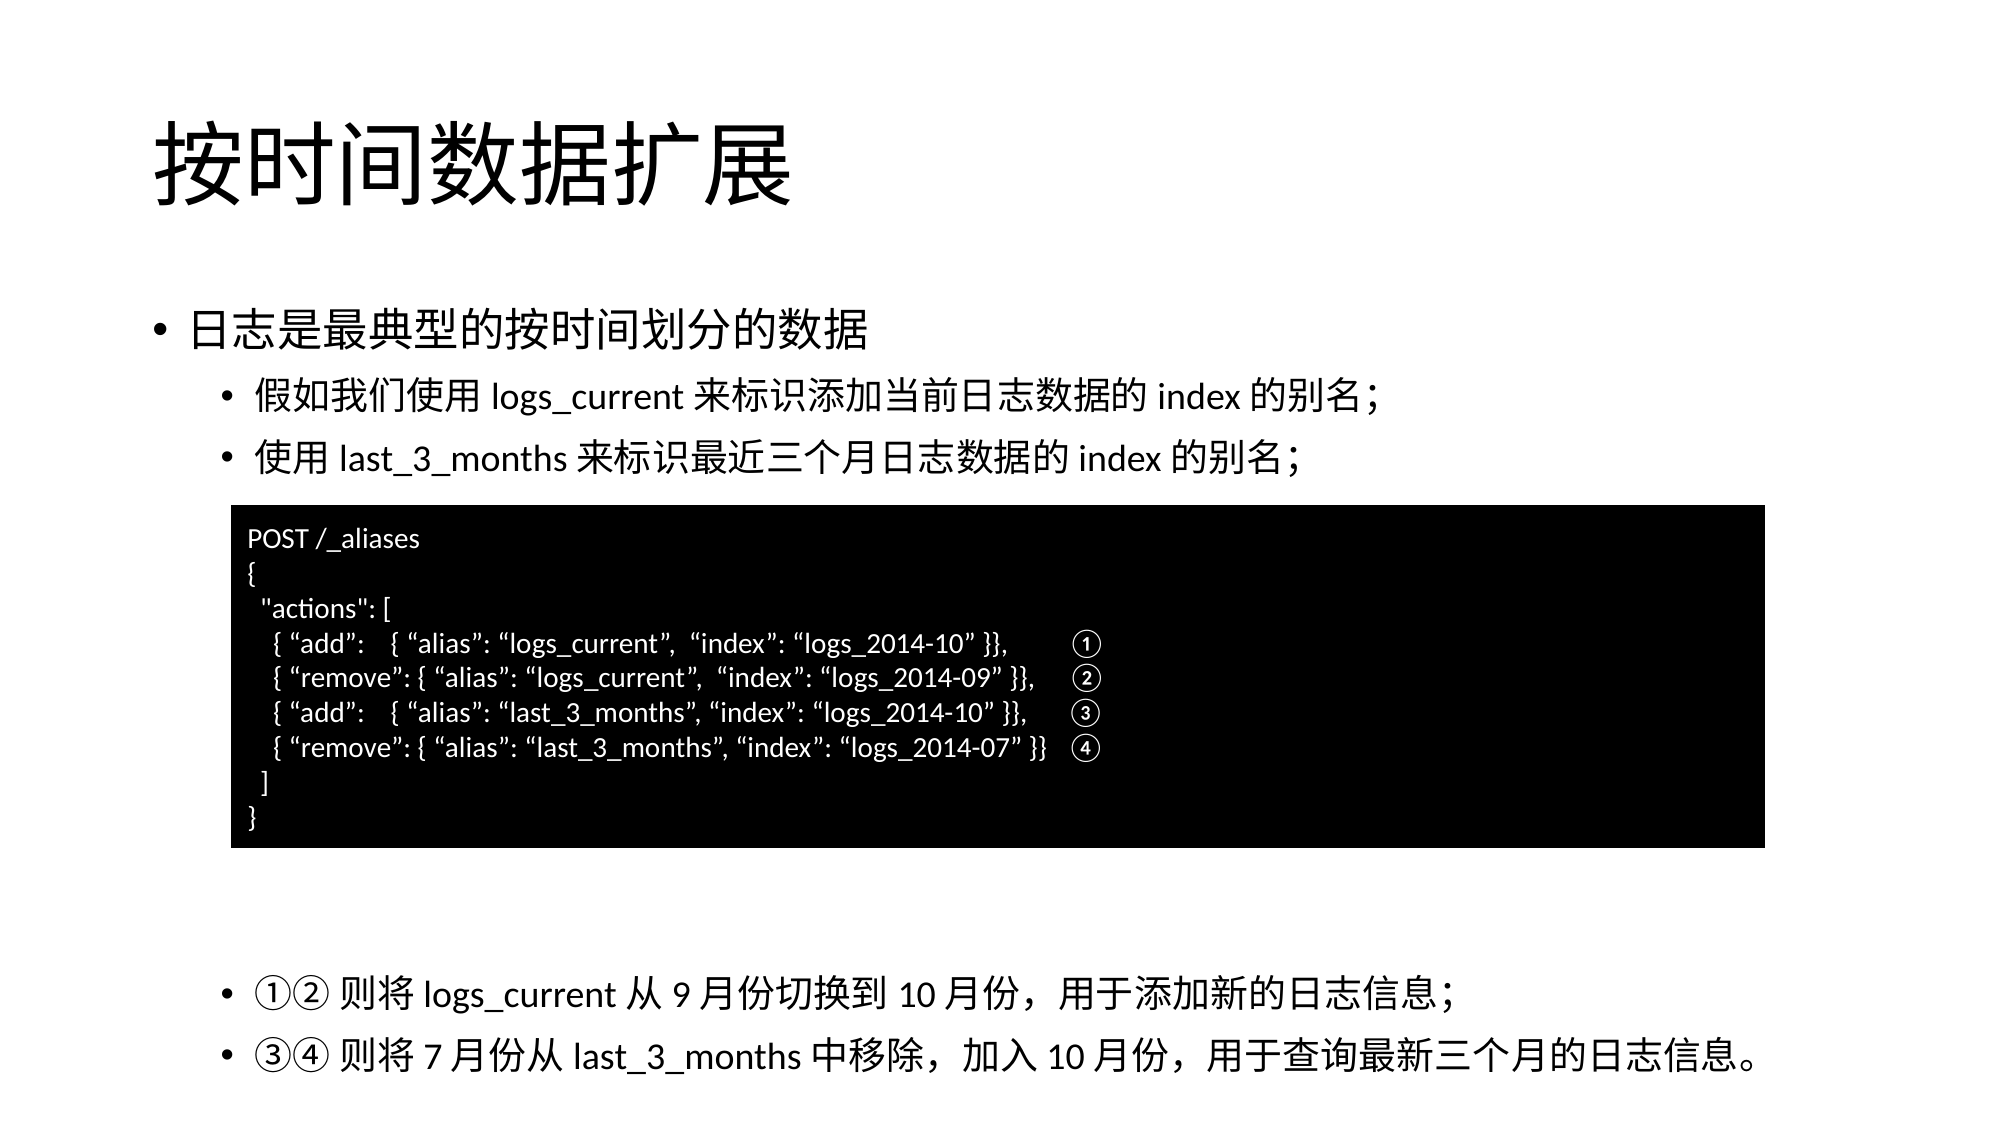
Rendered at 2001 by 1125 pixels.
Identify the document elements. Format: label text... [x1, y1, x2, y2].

title 按时间数据扩展 [137, 59, 1863, 278]
text_box POST /_aliases { "actions": [ { “add”: { “alias”: “logs_current”, “index”: “logs_2014-10” }}, ① { “remove”: { “alias”: “logs_current”, “index”: “logs_2014-09” }}, ② { “add”: { “alias”: “last_3_months”, “index”: “logs_2014-10” }}, ③ { “remove”: { “alias”: “last_3_months”, “index”: “logs_2014-07” }} ④ ] } [231, 505, 1765, 848]
list 日志是最典型的按时间划分的数据 假如我们使用logs_current来标识添加当前日志数据的index的别名； 使用last_3_months来标识最近三个月日志数据的index的别名； ①②则将logs_current从9月份切换到10月份，用于添加新的日志信息； ③④则将7月份从last_3_months中移除，加入10月份，用于查询最新三个月的日志信息。 [137, 299, 1863, 1092]
